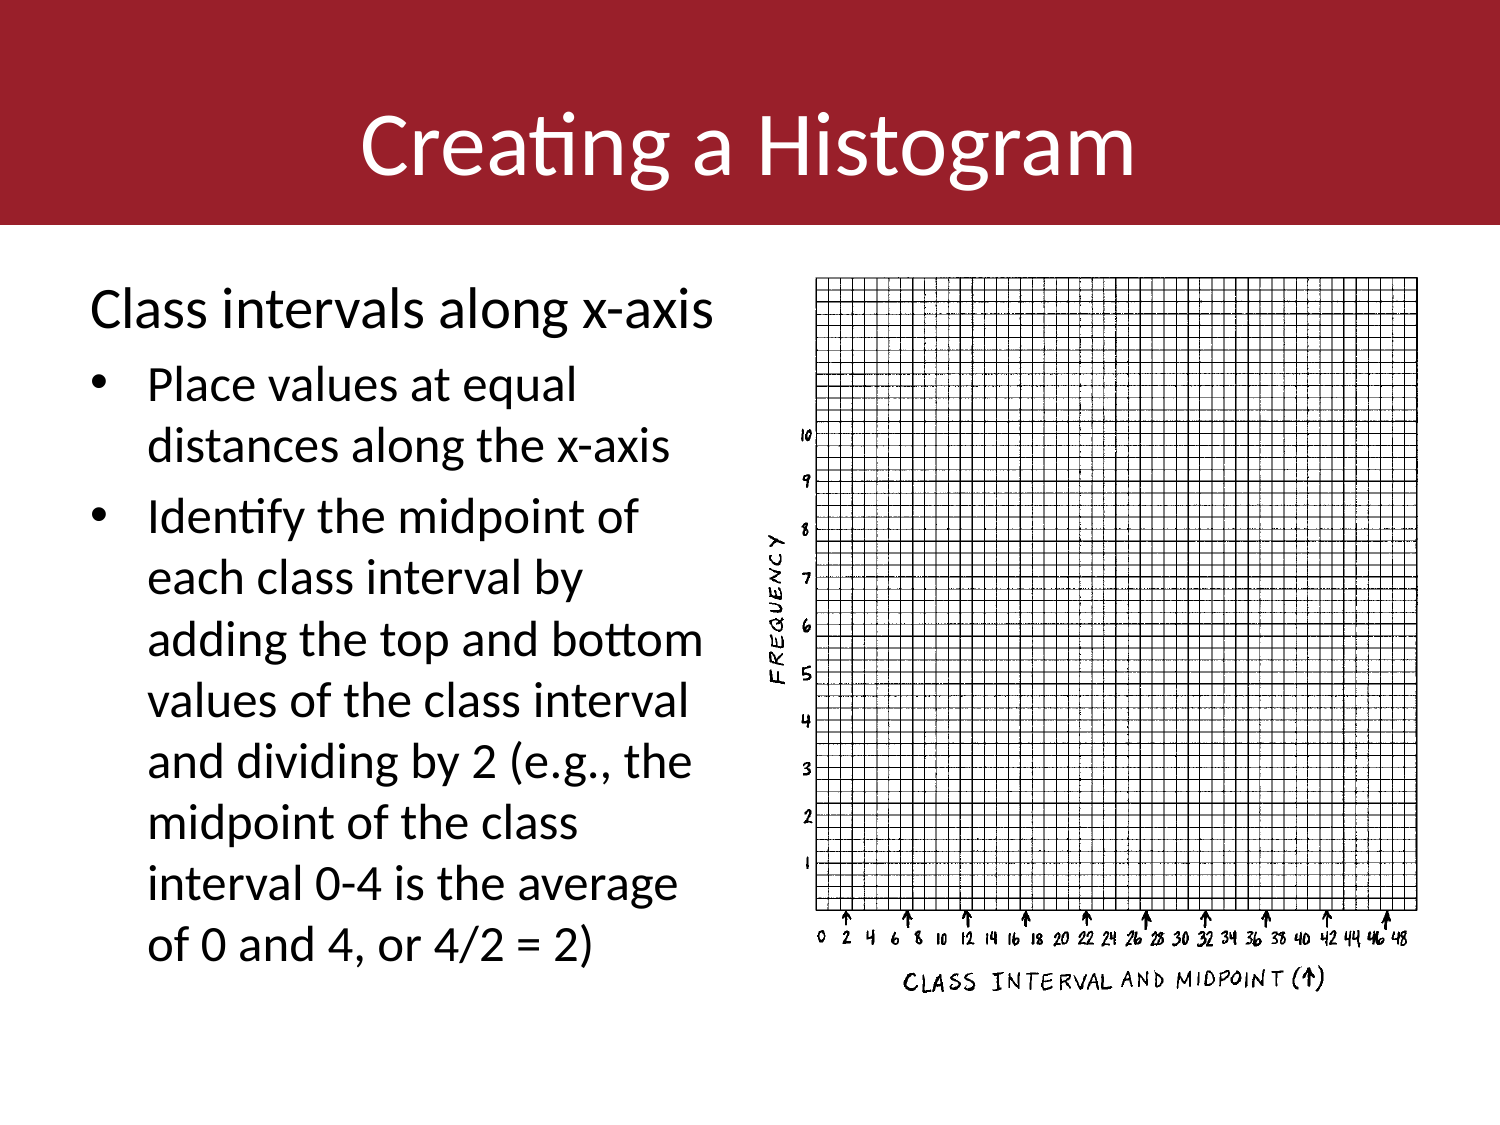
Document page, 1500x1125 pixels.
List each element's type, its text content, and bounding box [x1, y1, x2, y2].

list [762, 270, 1426, 997]
title Creating a Histogram [75, 45, 1425, 233]
list Class intervals along x-axis Place values at equal distances along the x-axis Identify the midpoint of each class interval by adding the top and bottom values of the class interval and dividing by 2 (e.g., the midpoint of the class interval 0-4 is the average of 0 and 4, or 4/2 = 2) [75, 262, 738, 1063]
